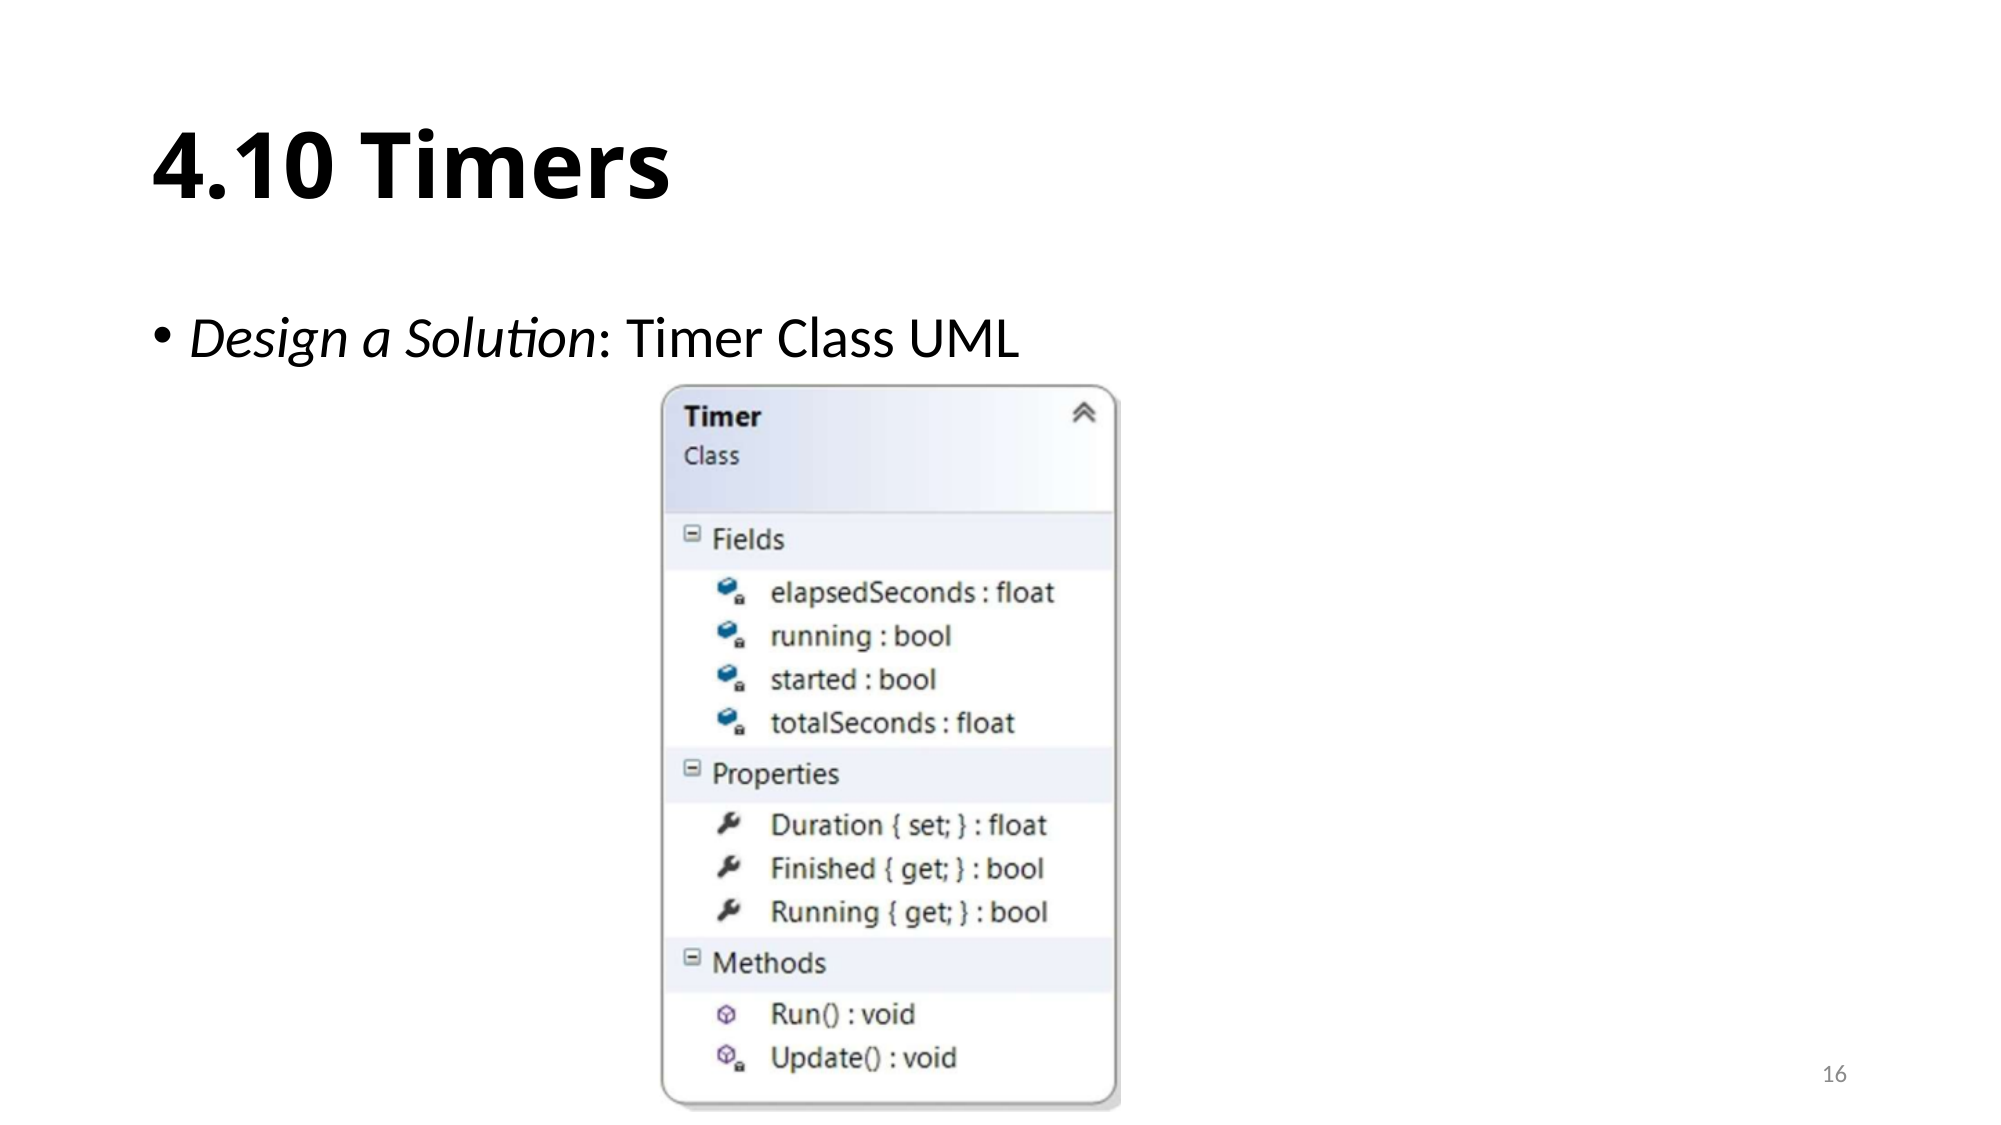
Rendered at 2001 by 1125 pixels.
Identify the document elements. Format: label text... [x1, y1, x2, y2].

slide_number 16 [1412, 1042, 1863, 1103]
title 4.10 Timers [137, 59, 1863, 278]
list Design a Solution: Timer Class UML [137, 299, 1969, 1090]
picture [658, 383, 1121, 1112]
